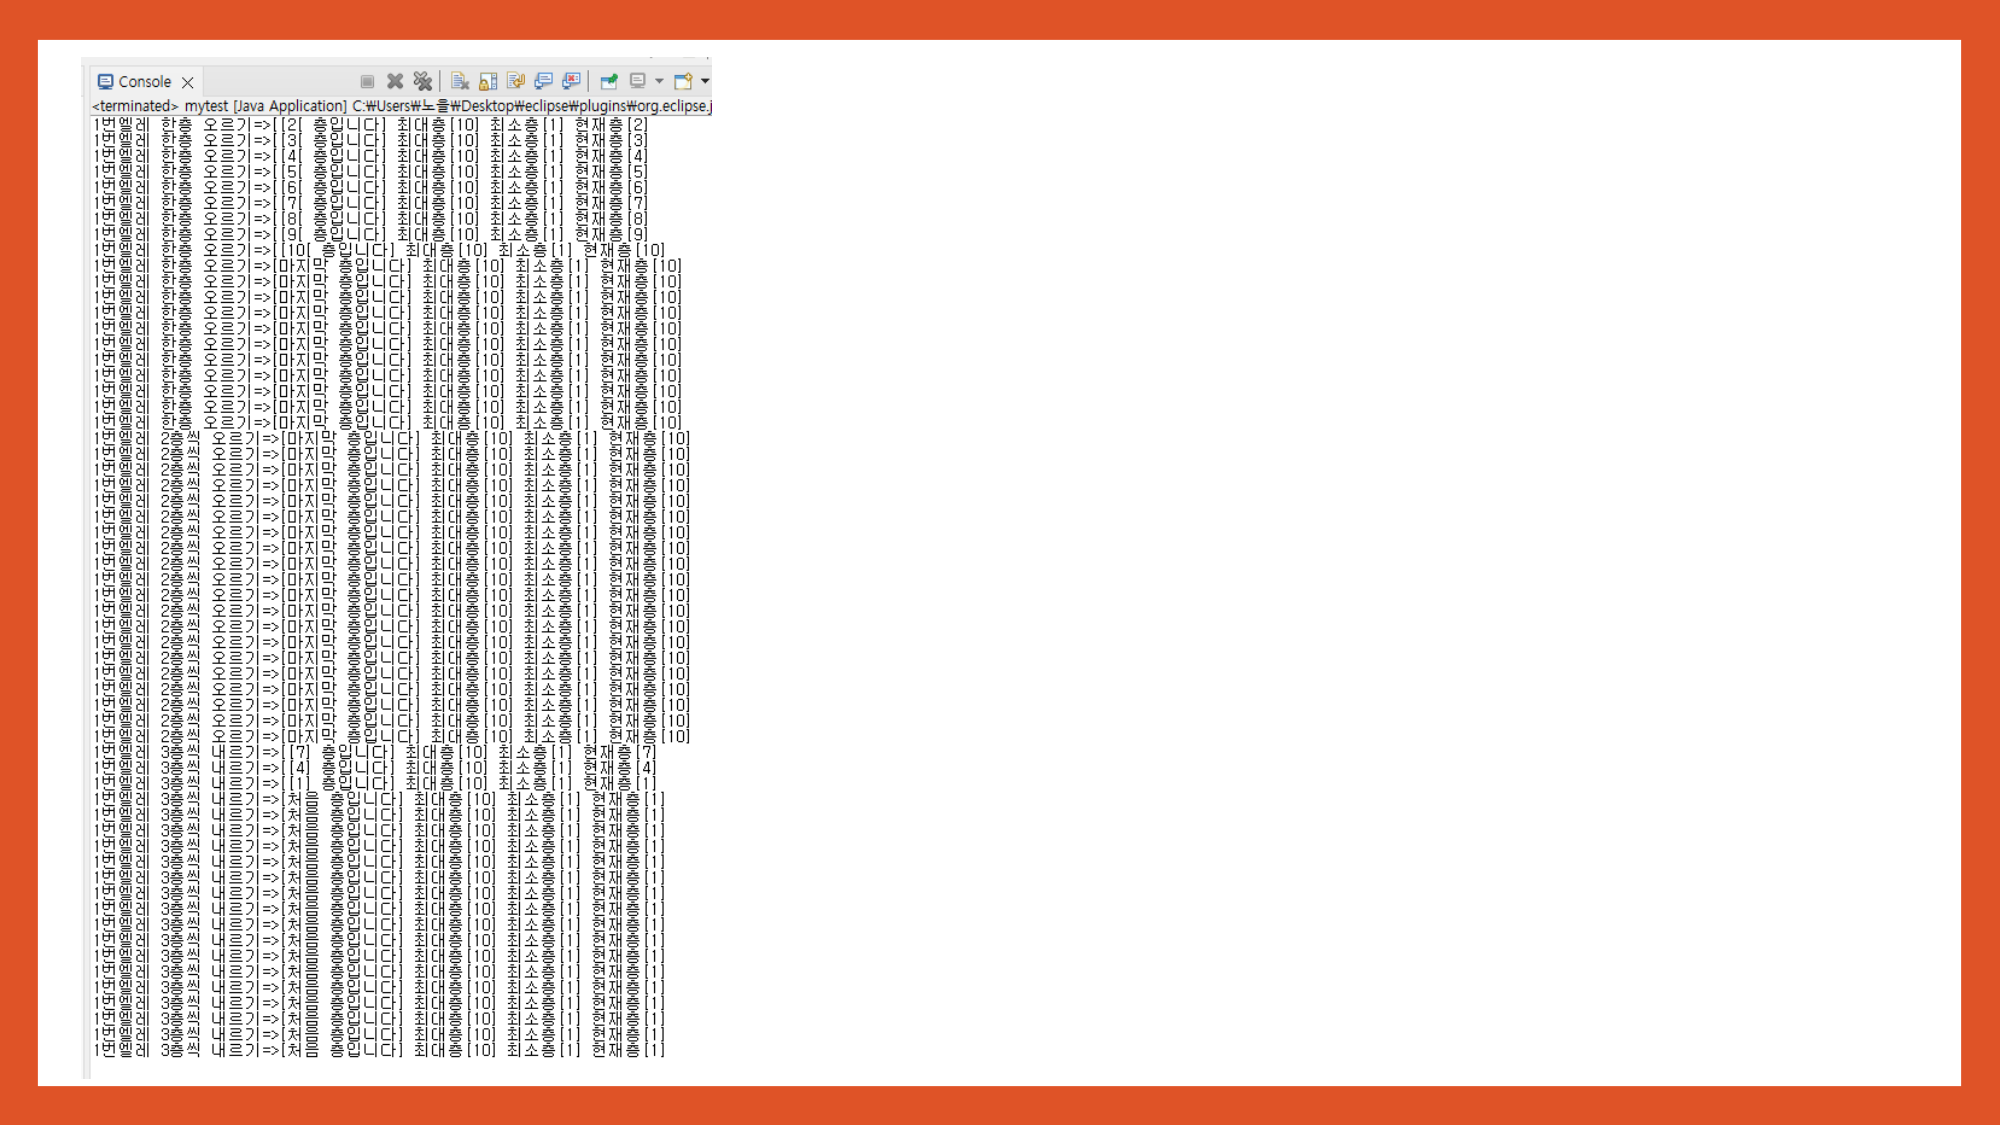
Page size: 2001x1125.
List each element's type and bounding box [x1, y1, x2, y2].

picture [80, 57, 713, 1079]
